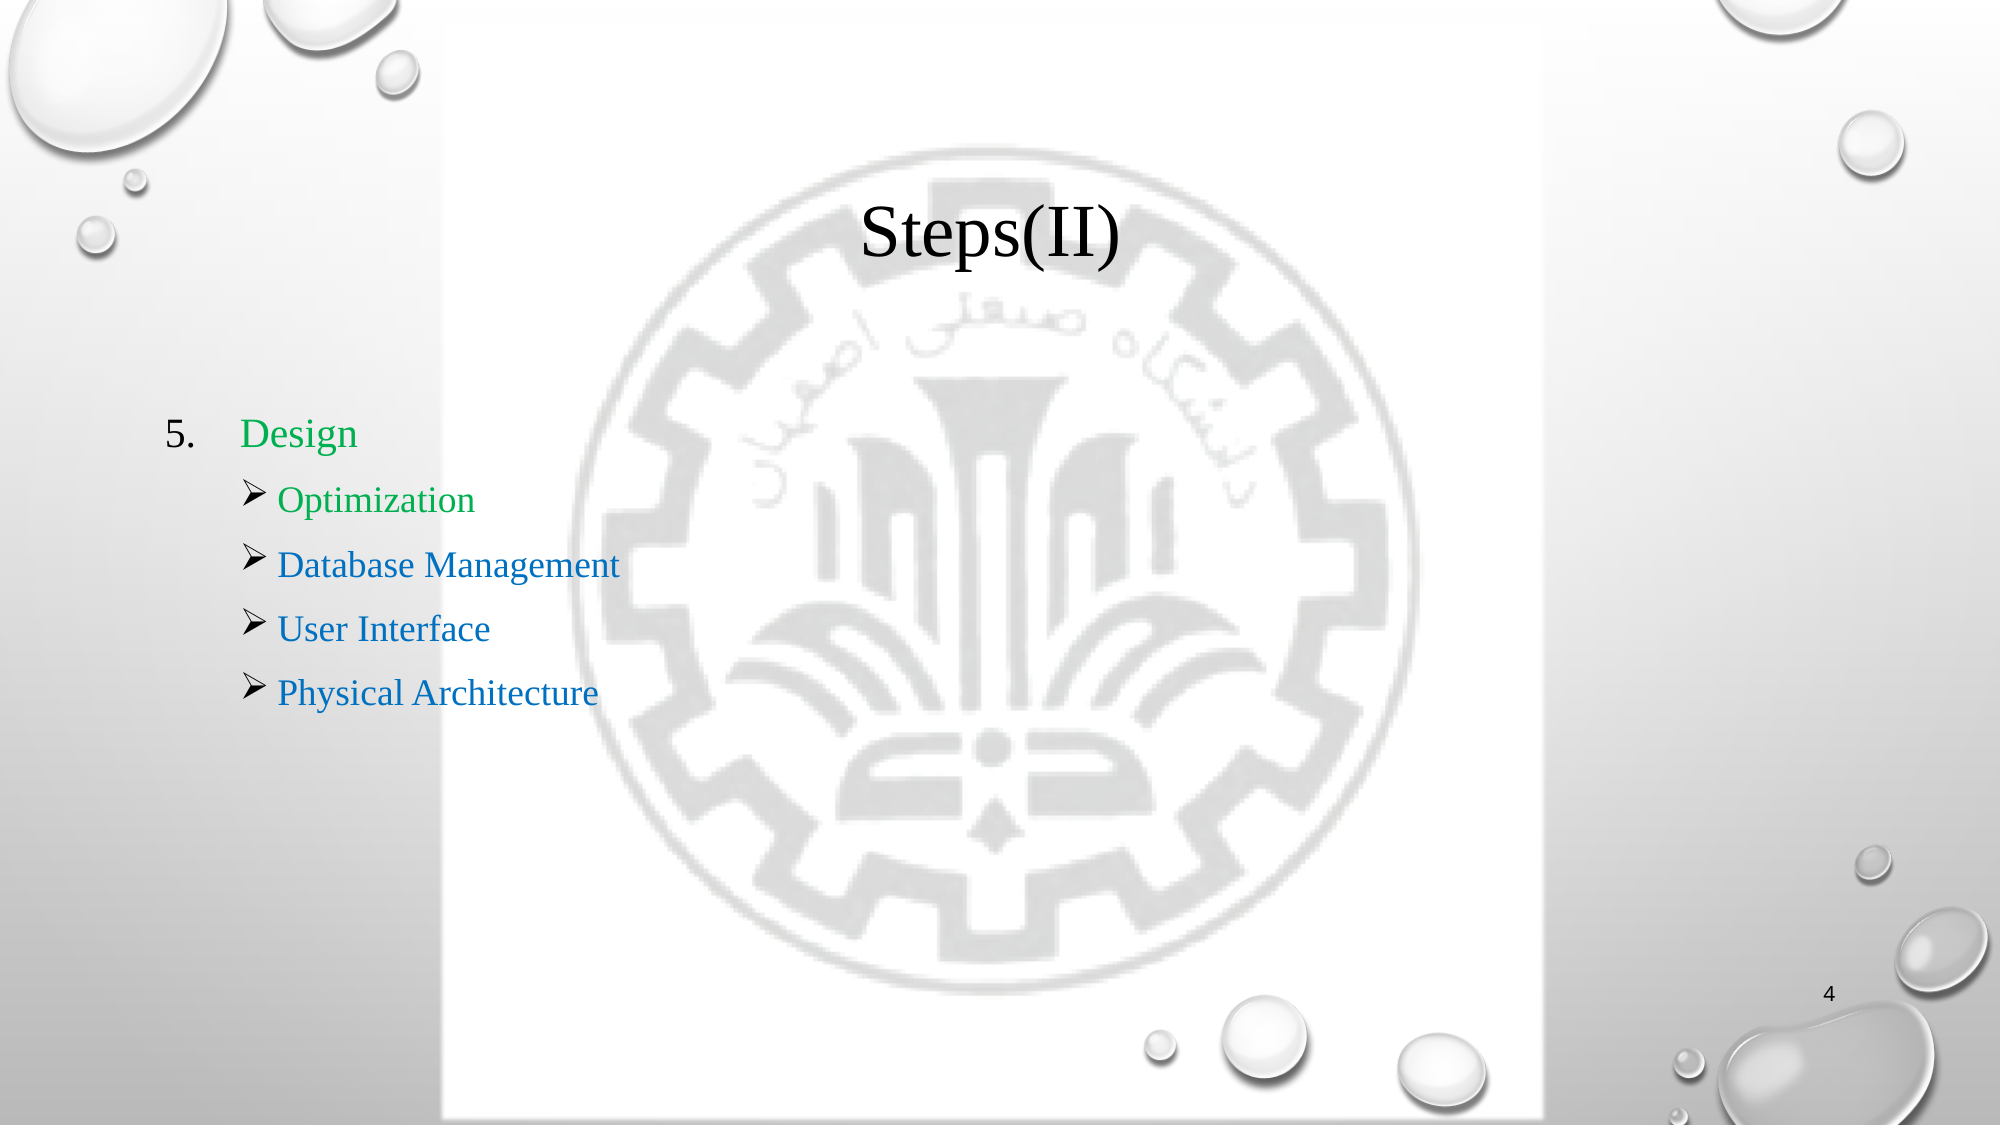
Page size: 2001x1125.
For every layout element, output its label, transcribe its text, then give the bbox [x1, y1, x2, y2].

slide_number 4 [1724, 965, 1851, 1025]
title Steps(II) [149, 101, 1851, 364]
picture [0, 0, 2000, 1125]
list Design Optimization Database Management User Interface Physical Architecture [149, 388, 1850, 950]
